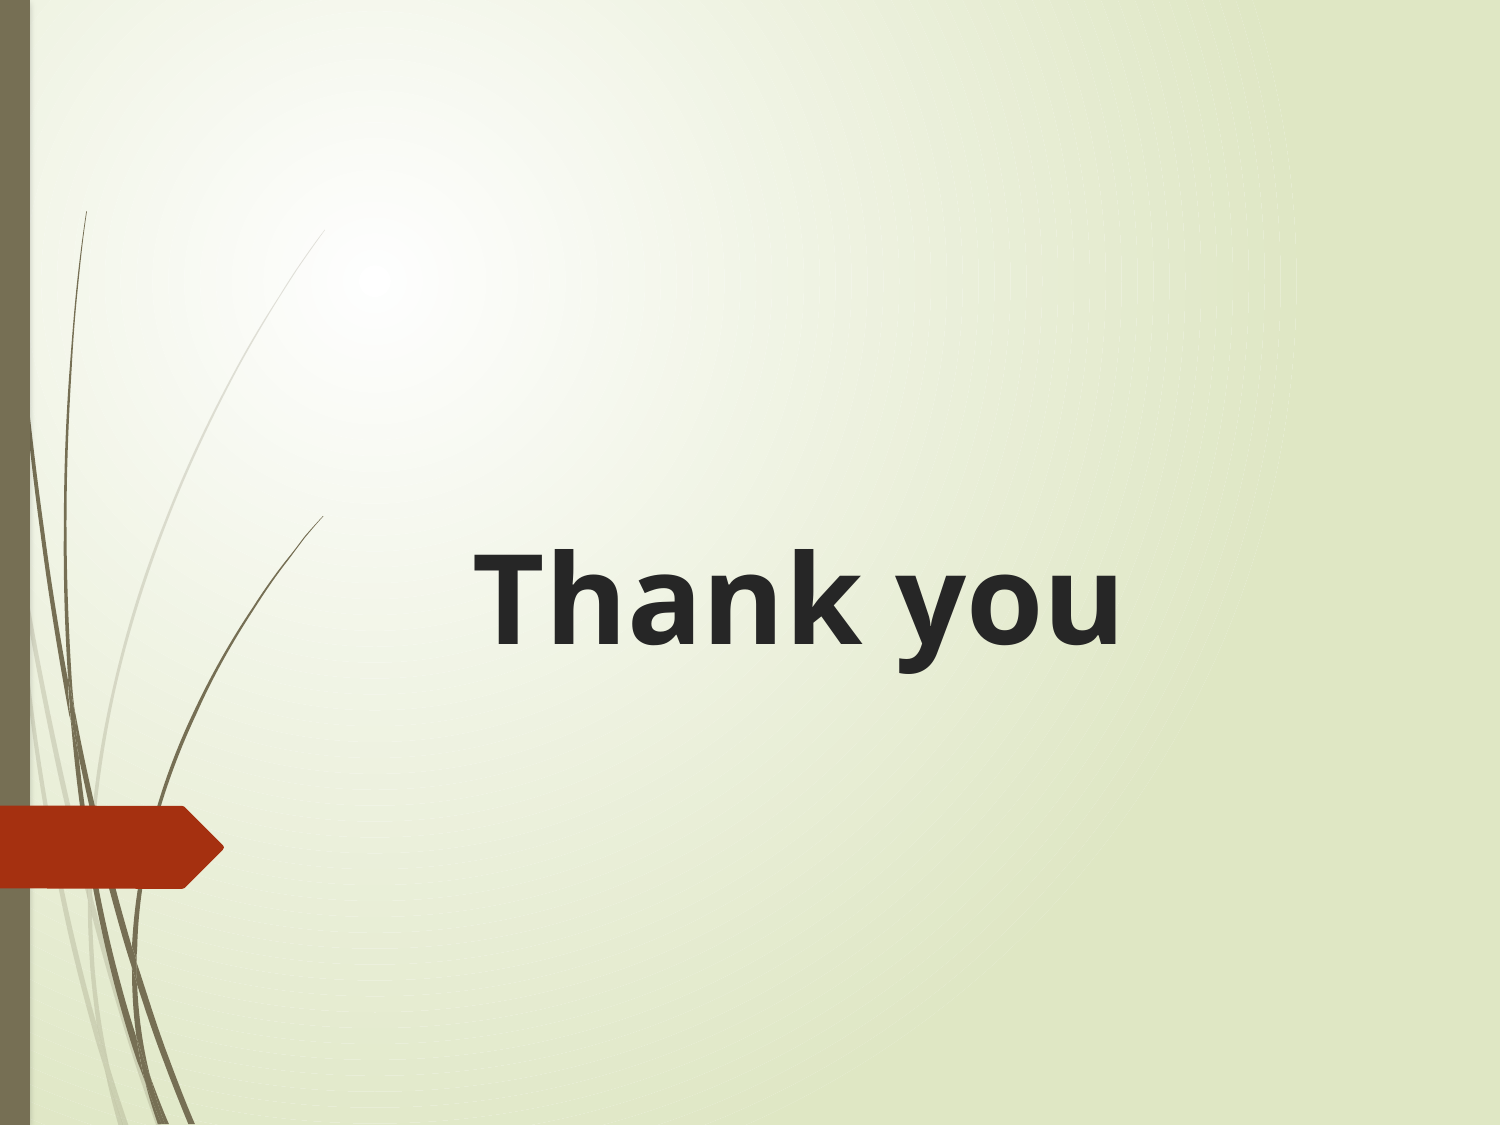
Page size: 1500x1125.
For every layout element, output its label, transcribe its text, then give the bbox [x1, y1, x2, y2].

title Thank you [225, 201, 1374, 677]
